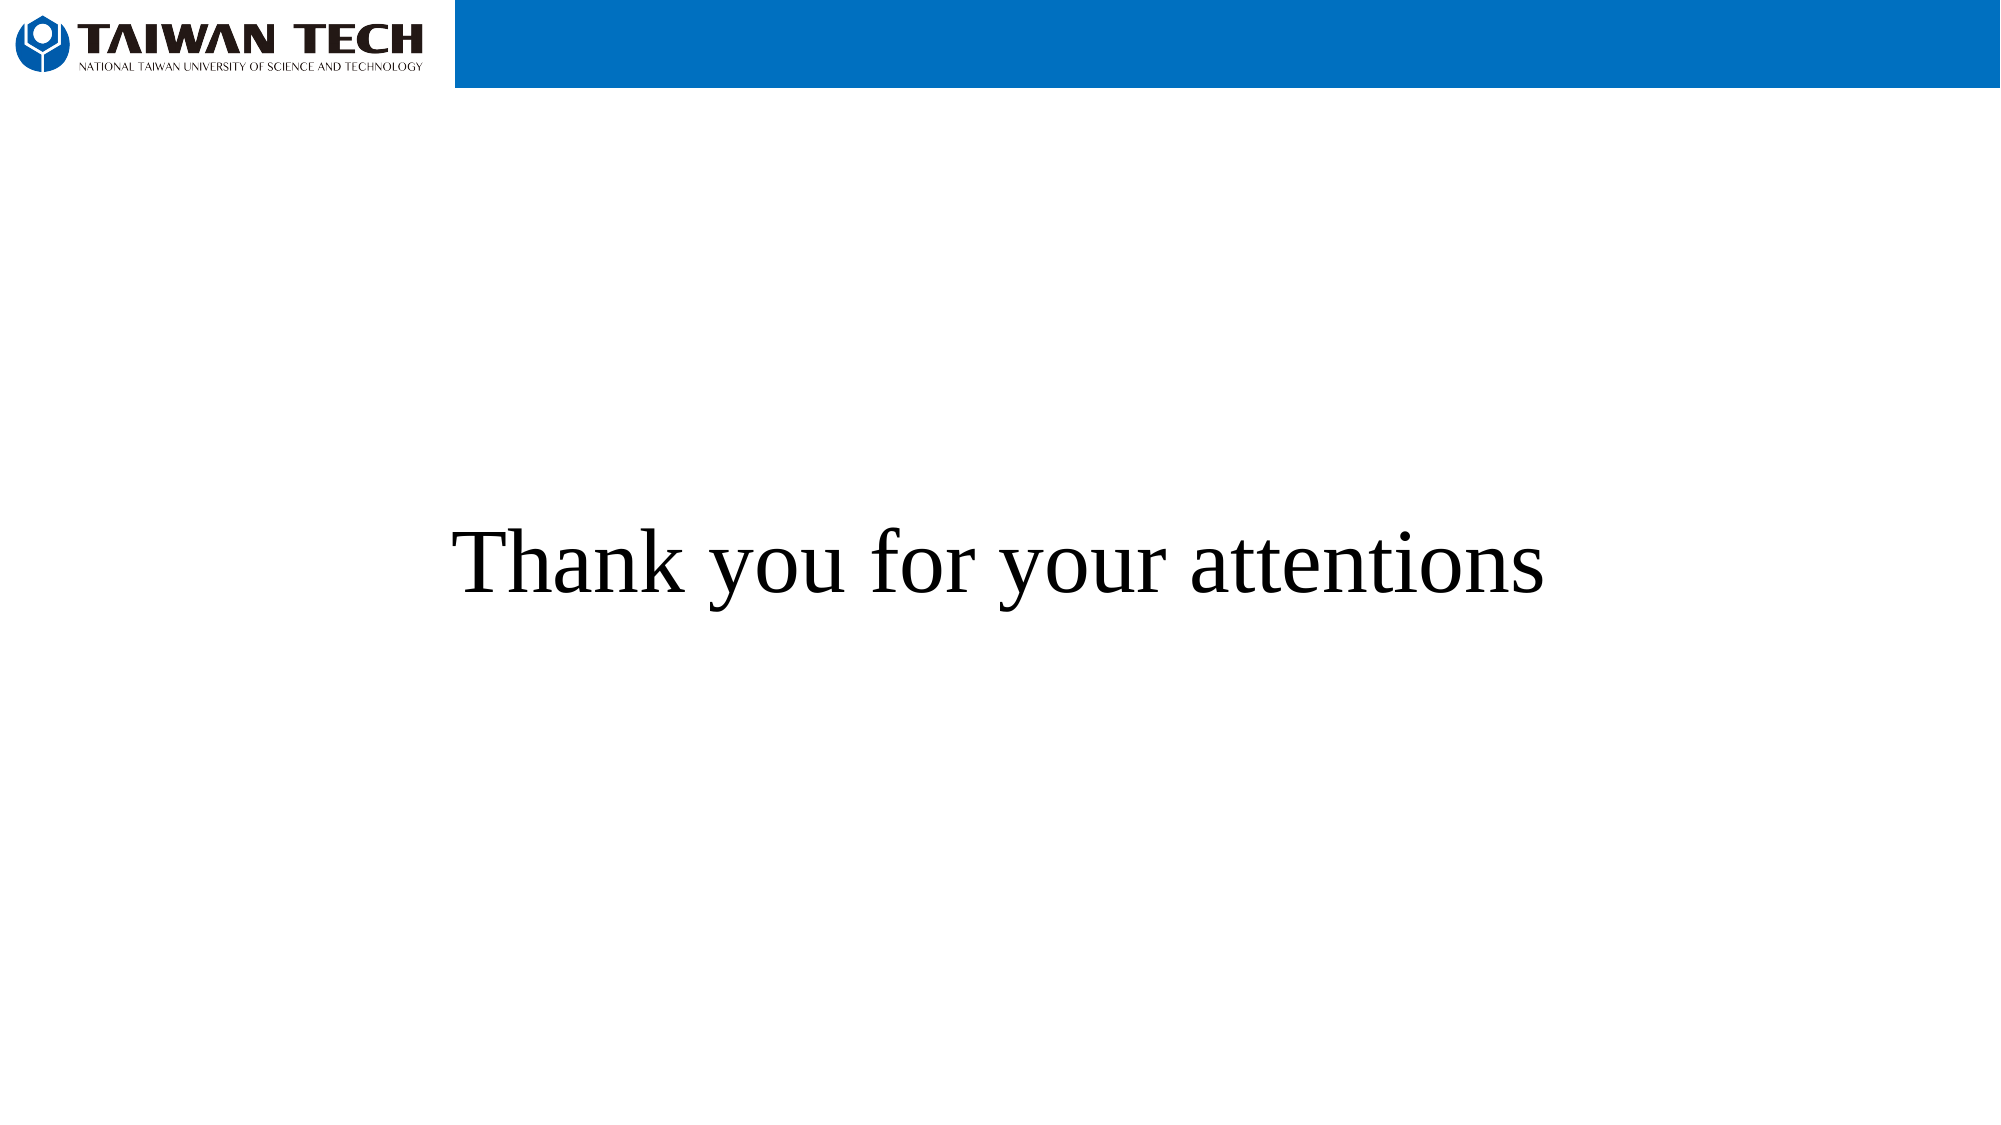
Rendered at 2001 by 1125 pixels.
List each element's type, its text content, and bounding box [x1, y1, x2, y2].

text_box [456, 0, 2000, 88]
title Thank you for your attentions [137, 498, 1863, 627]
picture [0, 0, 438, 88]
